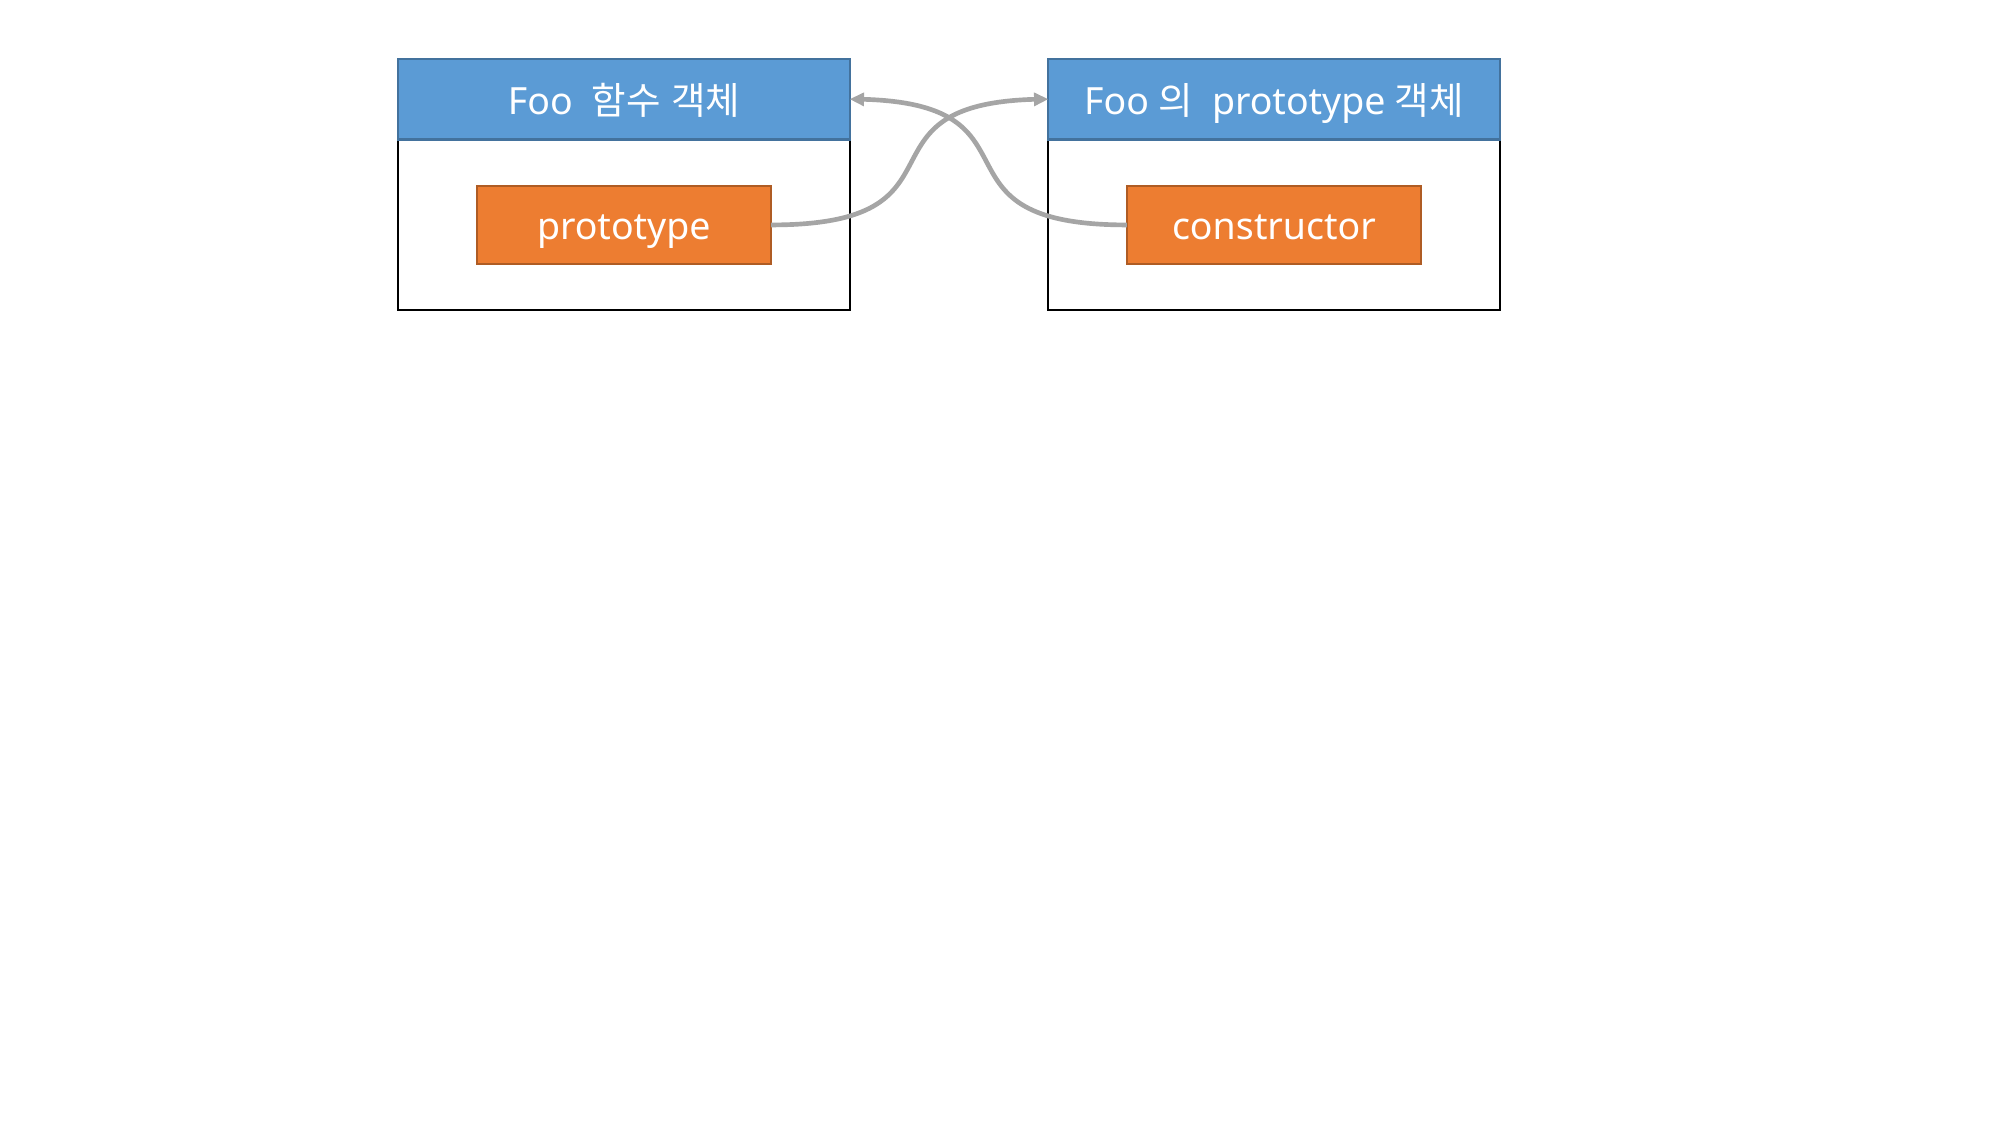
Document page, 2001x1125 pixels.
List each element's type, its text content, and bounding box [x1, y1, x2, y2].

text_box [397, 141, 851, 311]
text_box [771, 99, 1049, 225]
text_box Foo 함수 객체 [397, 58, 851, 141]
text_box Foo의 prototype객체 [1047, 58, 1501, 141]
text_box prototype [476, 185, 772, 265]
text_box [1047, 141, 1501, 311]
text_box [1049, 99, 1127, 225]
text_box constructor [1126, 185, 1422, 265]
